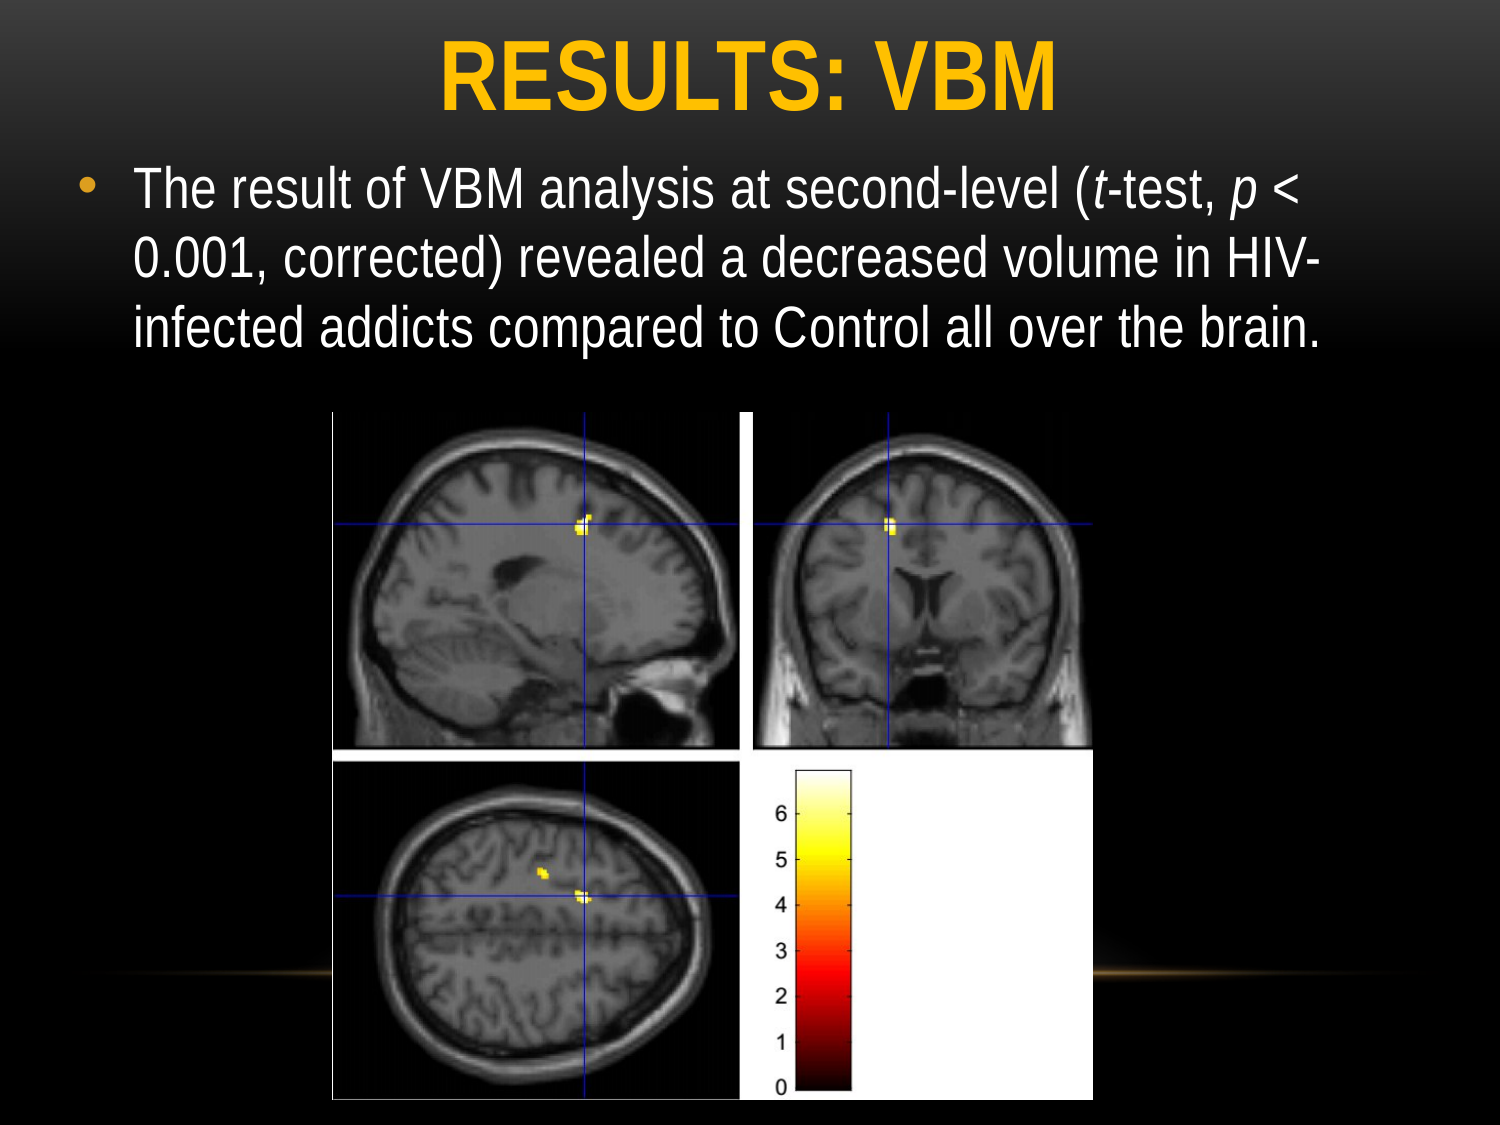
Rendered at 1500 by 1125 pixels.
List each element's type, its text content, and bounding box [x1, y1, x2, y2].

title Results: VBM [99, 12, 1400, 138]
picture [0, 0, 1500, 1125]
list The result of VBM analysis at second-level (t-test, p < 0.001, corrected) revealed a decreased volume in HIV-infected addicts compared to Control all over the brain. [62, 142, 1363, 818]
